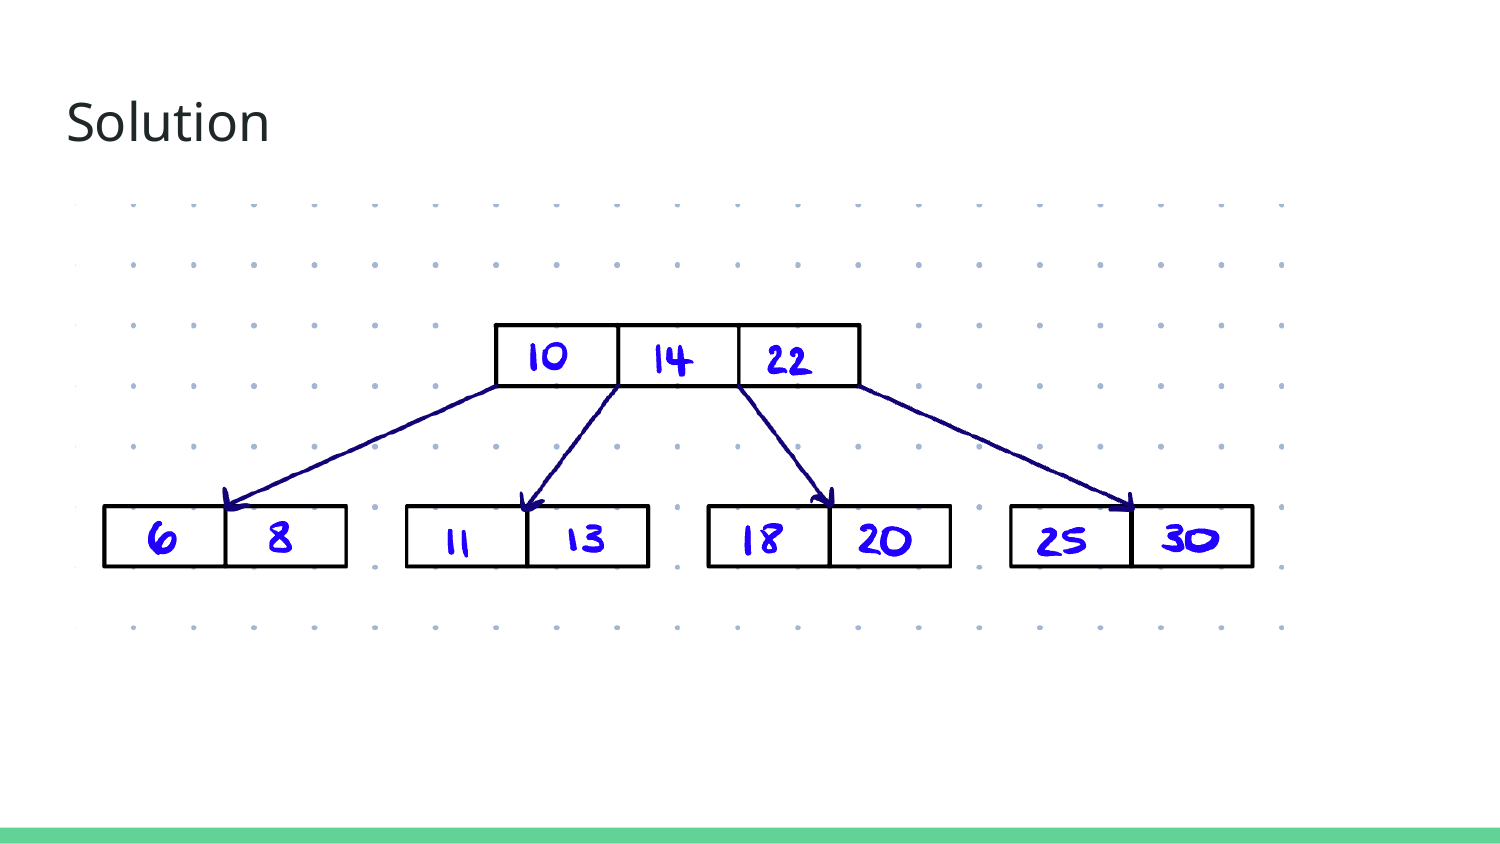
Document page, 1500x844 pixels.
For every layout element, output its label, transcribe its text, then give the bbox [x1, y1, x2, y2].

picture [75, 204, 1322, 685]
title Solution [51, 72, 1449, 167]
